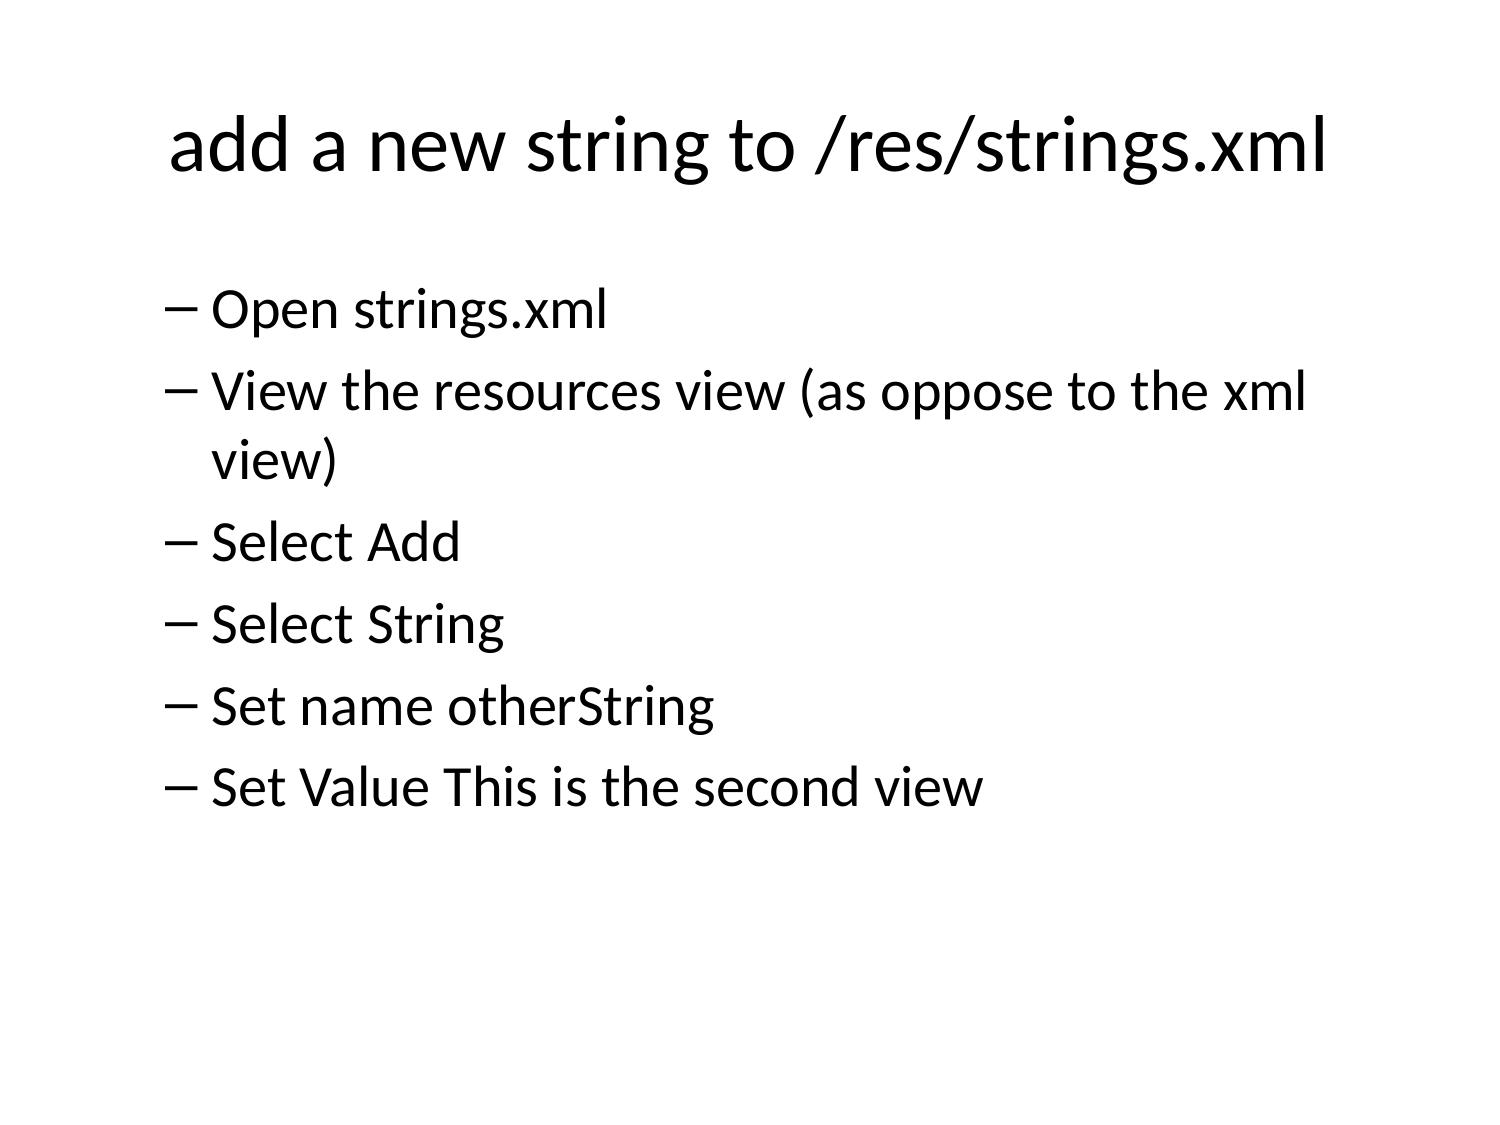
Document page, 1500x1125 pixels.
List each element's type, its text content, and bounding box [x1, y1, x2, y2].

title add a new string to /res/strings.xml [75, 45, 1425, 233]
list Open strings.xml View the resources view (as oppose to the xml view) Select Add Select String Set name otherString Set Value This is the second view [75, 262, 1425, 1005]
